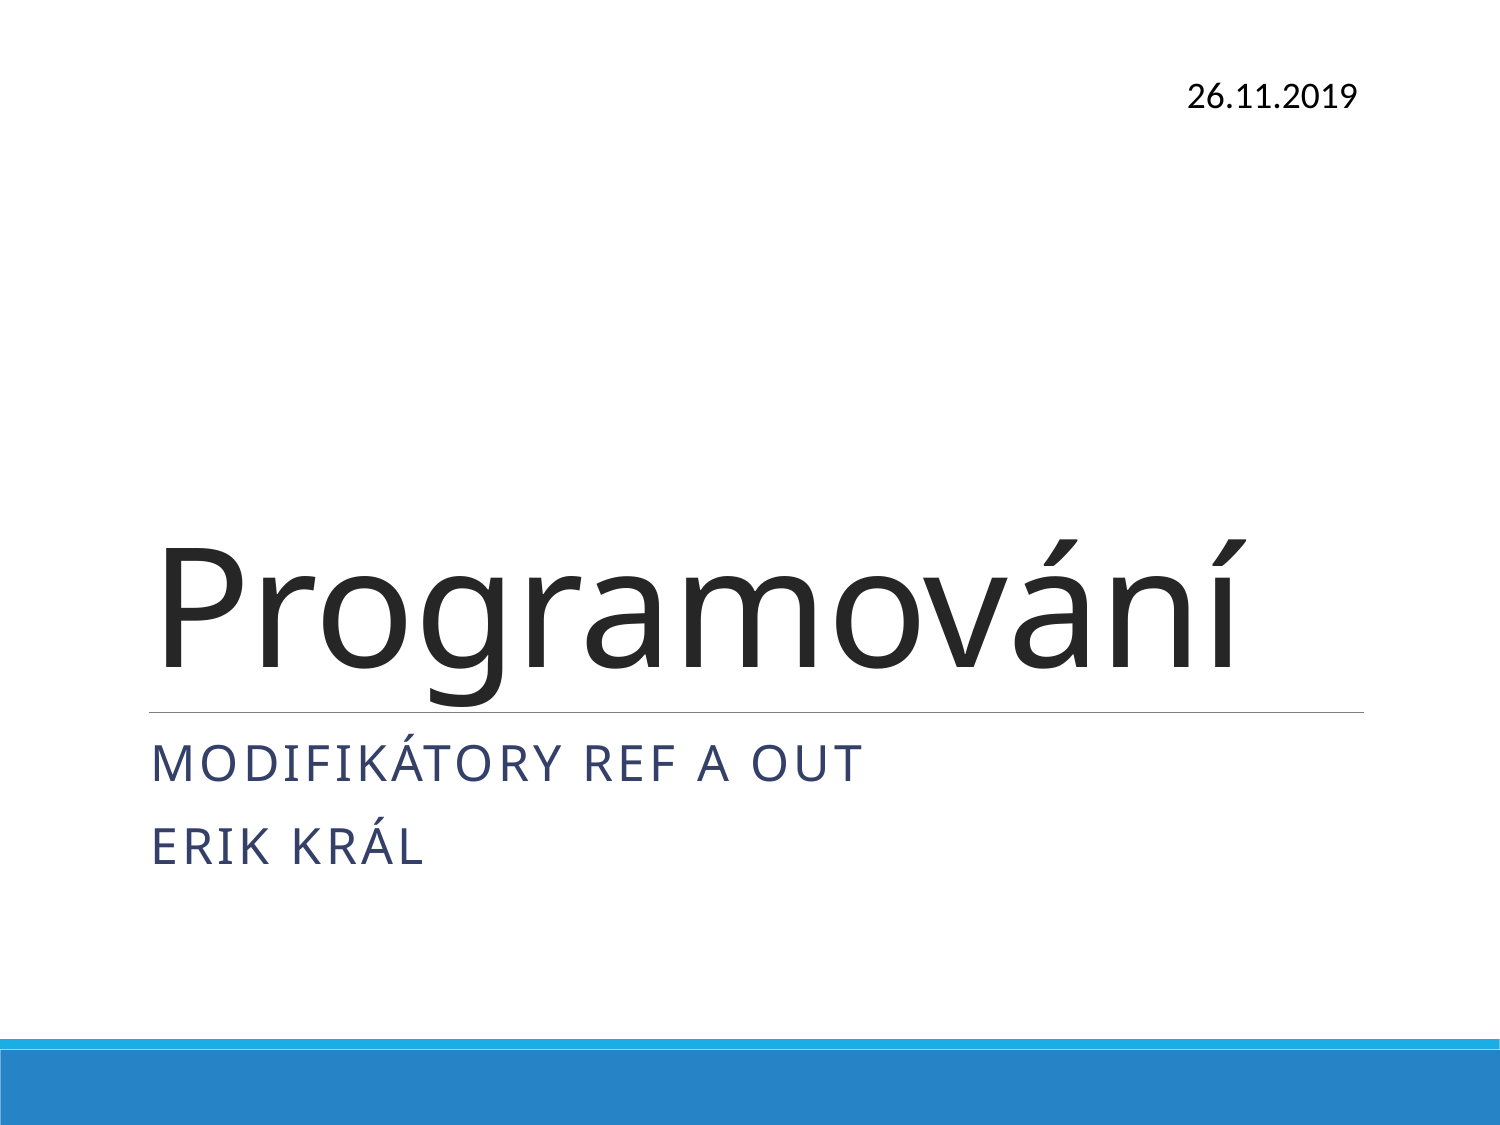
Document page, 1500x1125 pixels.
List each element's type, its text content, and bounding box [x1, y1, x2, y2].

subtitle Modifikátory ref a OuT Erik Král [135, 730, 1373, 919]
title Programování [135, 124, 1373, 710]
text_box 26.11.2019 [1080, 63, 1373, 124]
